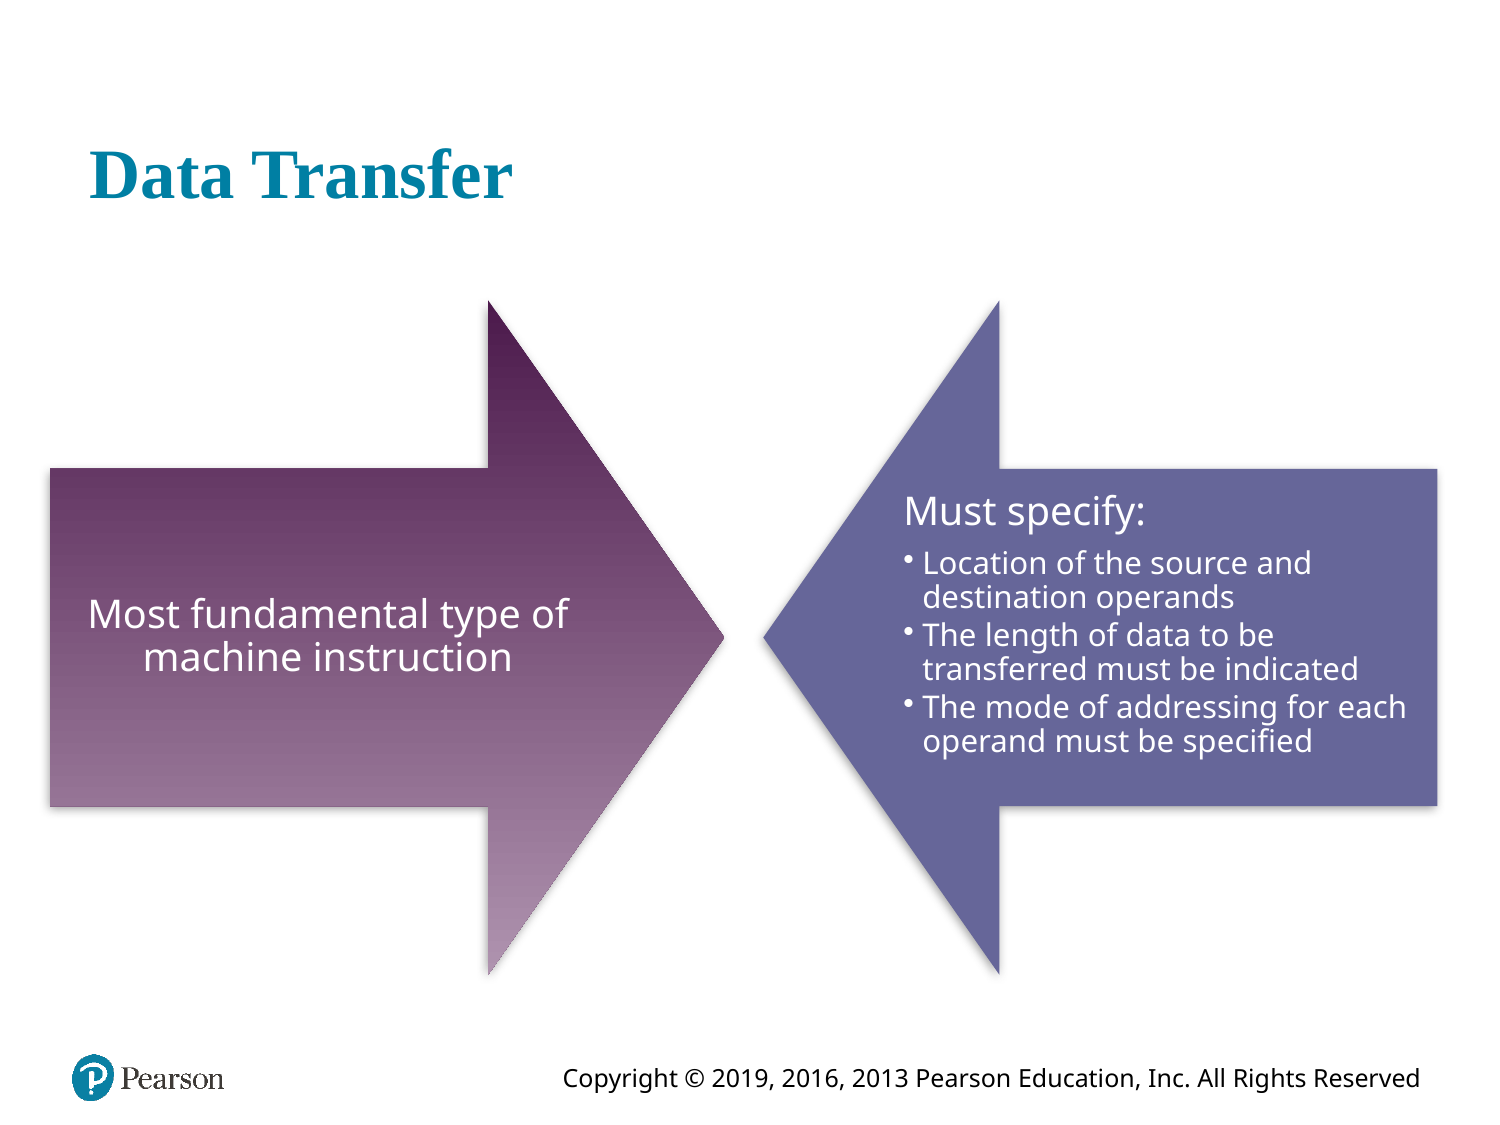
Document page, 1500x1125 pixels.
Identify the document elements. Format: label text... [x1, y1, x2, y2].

picture [81, 1063, 106, 1088]
picture [72, 1088, 82, 1101]
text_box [49, 237, 1438, 1038]
picture [99, 1054, 224, 1101]
title Data Transfer [75, 39, 1425, 220]
picture [72, 1054, 88, 1070]
